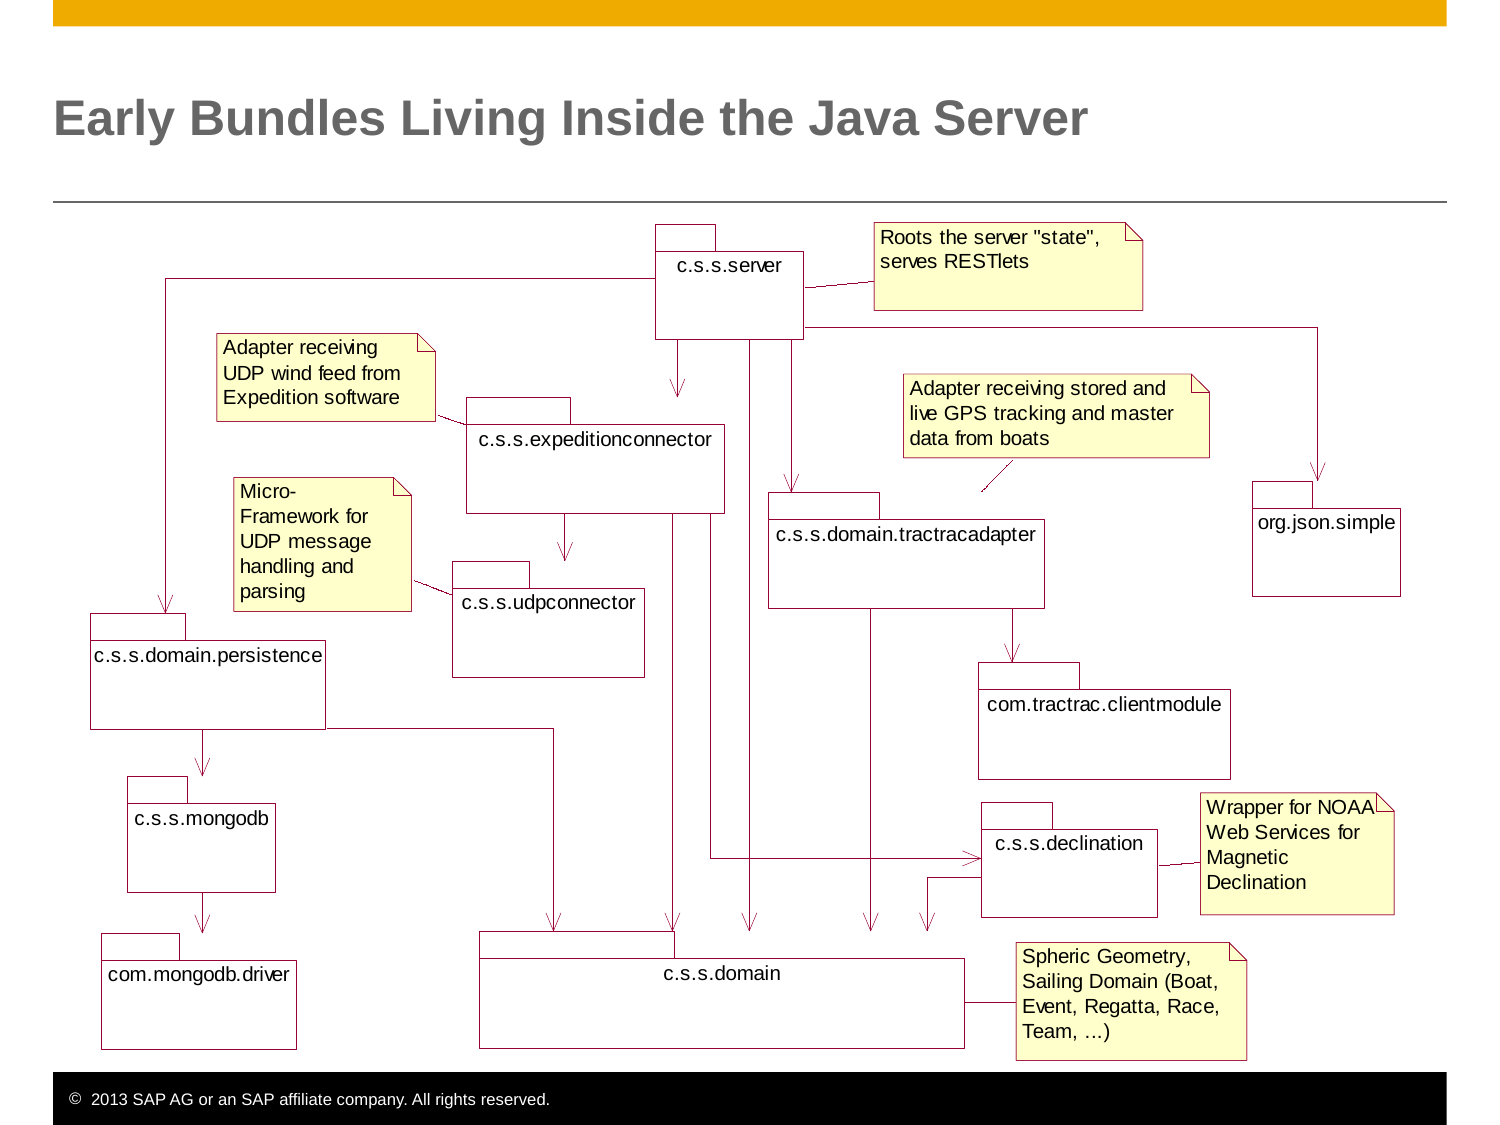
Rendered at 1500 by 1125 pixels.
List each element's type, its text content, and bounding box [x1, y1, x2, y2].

picture [24, 180, 1469, 1106]
title Early Bundles Living Inside the Java Server [53, 53, 1447, 178]
